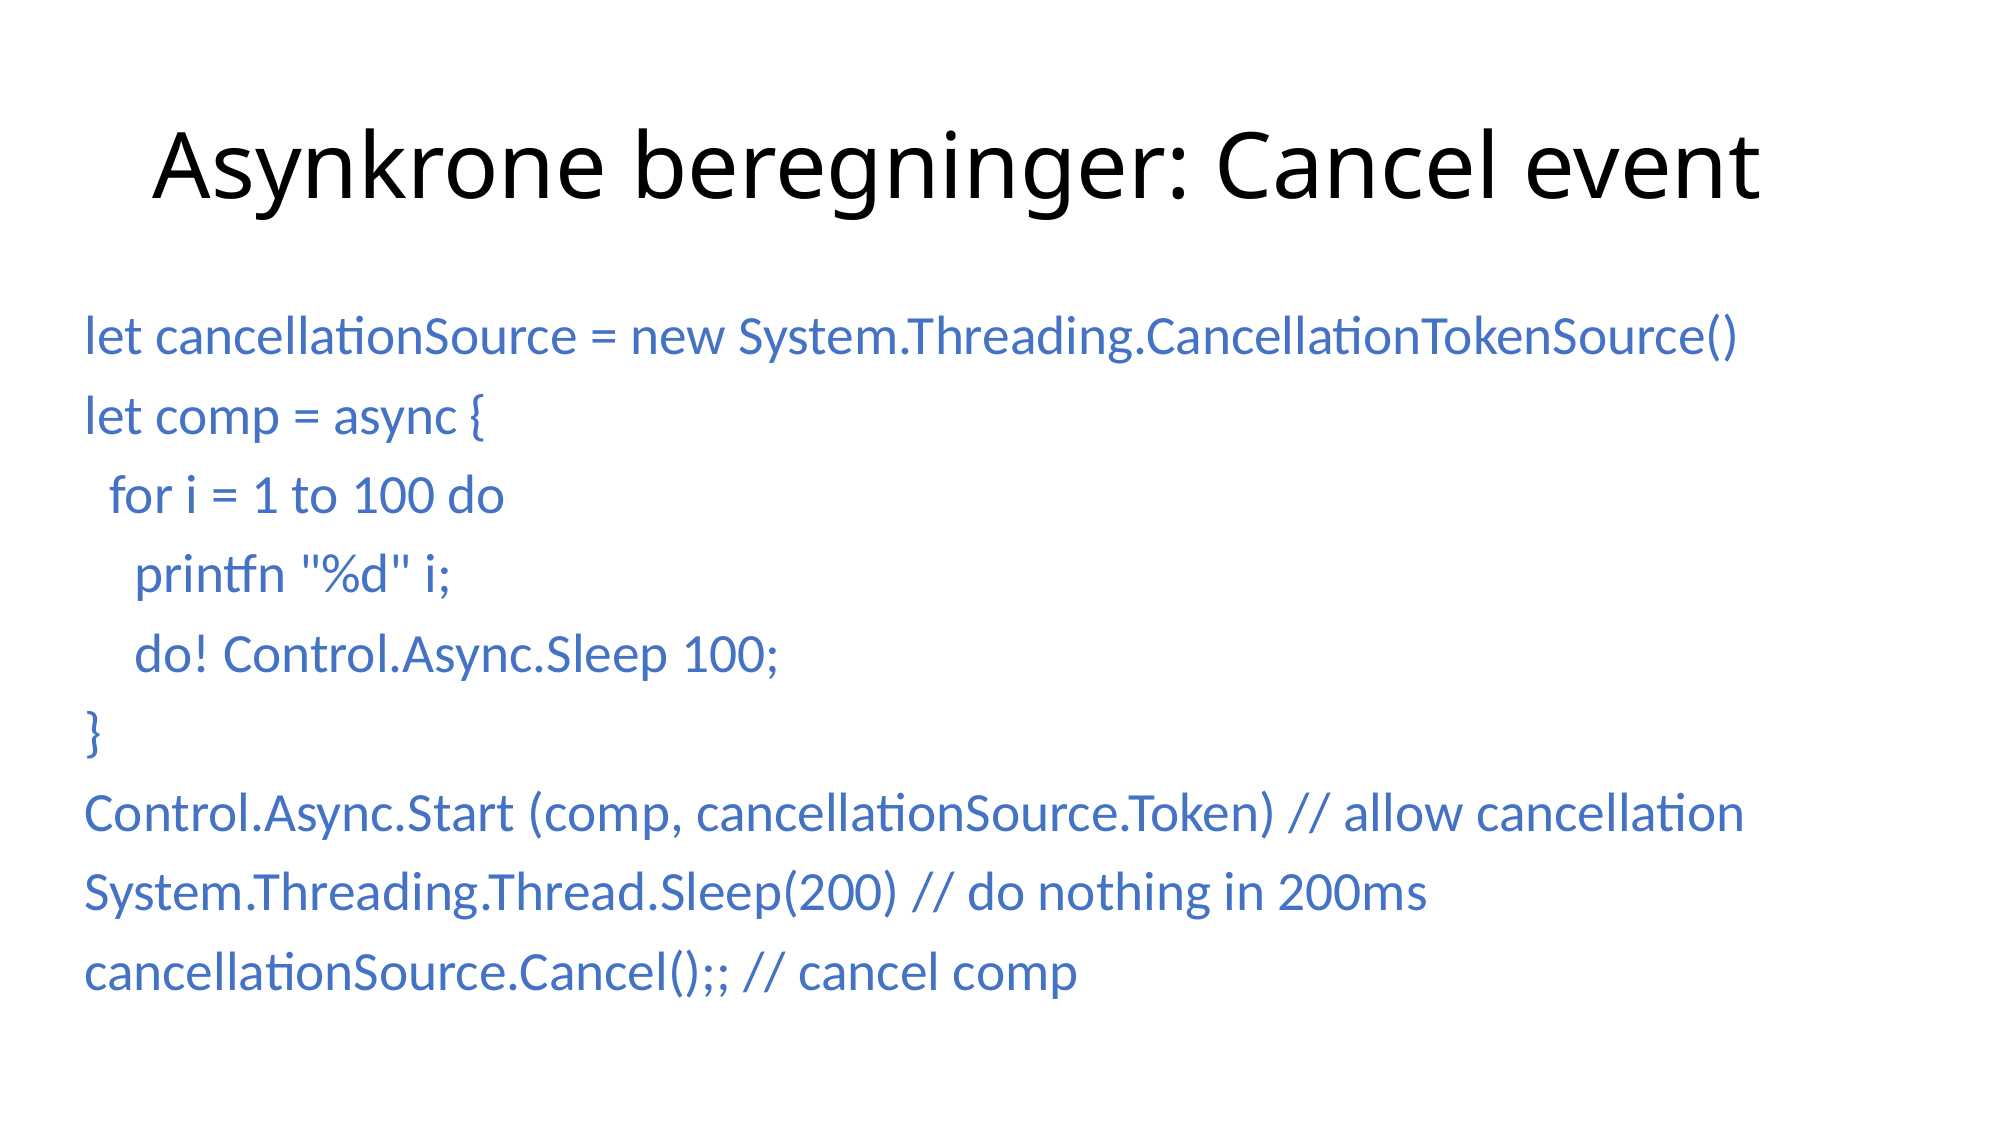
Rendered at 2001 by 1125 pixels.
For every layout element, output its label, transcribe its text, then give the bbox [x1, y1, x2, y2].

list let cancellationSource = new System.Threading.CancellationTokenSource() let comp = async { for i = 1 to 100 do printfn "%d" i; do! Control.Async.Sleep 100; } Control.Async.Start (comp, cancellationSource.Token) // allow cancellation System.Threading.Thread.Sleep(200) // do nothing in 200ms cancellationSource.Cancel();; // cancel comp [69, 299, 1863, 1014]
title Asynkrone beregninger: Cancel event [137, 59, 1863, 278]
